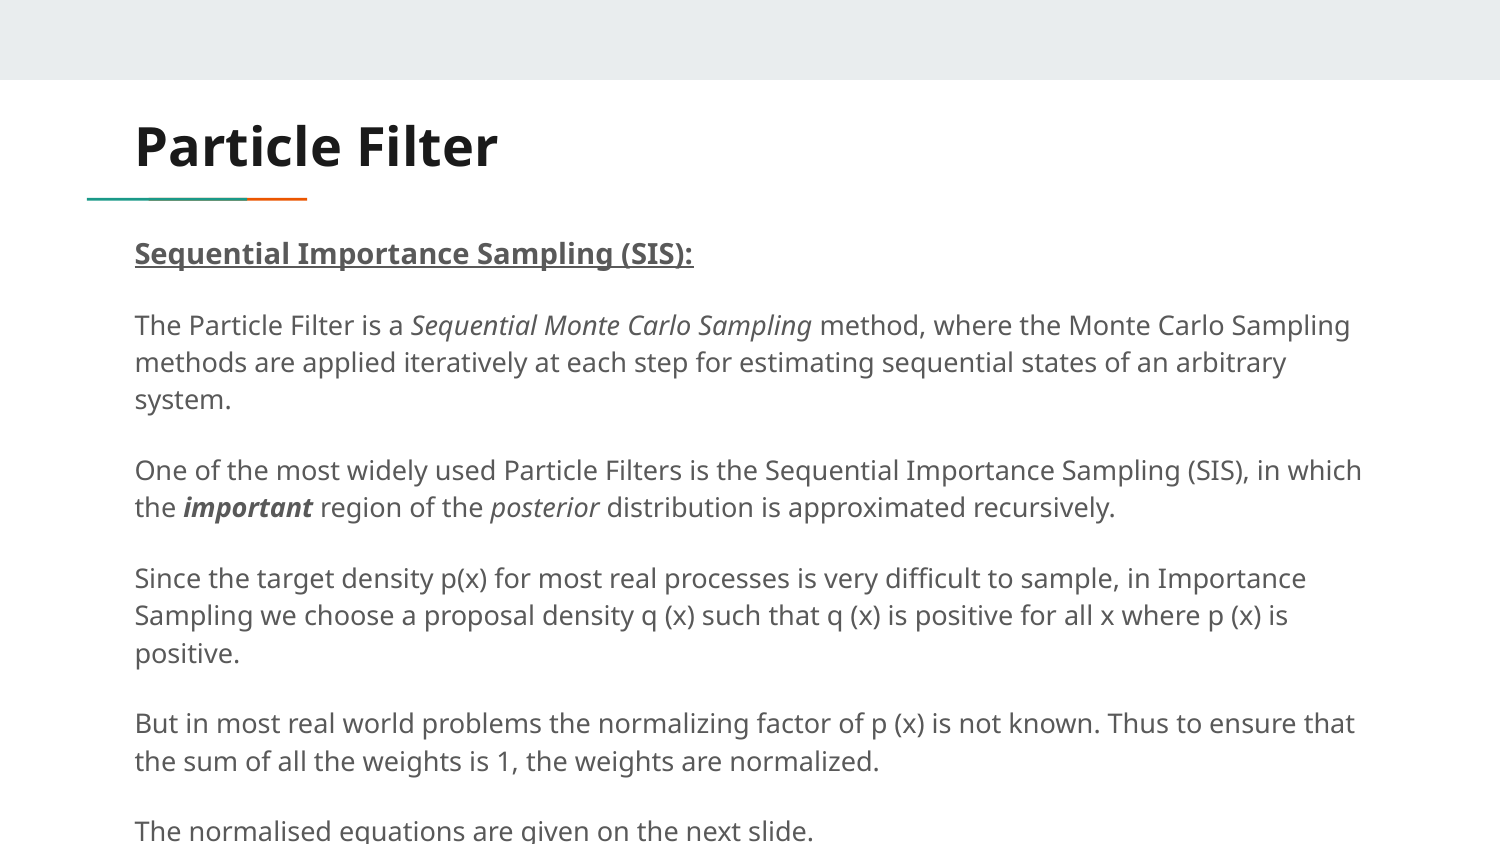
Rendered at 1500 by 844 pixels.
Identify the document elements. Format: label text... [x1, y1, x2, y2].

list Sequential Importance Sampling (SIS): The Particle Filter is a Sequential Monte Carlo Sampling method, where the Monte Carlo Sampling methods are applied iteratively at each step for estimating sequential states of an arbitrary system. One of the most widely used Particle Filters is the Sequential Importance Sampling (SIS), in which the important region of the posterior distribution is approximated recursively. Since the target density p(x) for most real processes is very difficult to sample, in Importance Sampling we choose a proposal density q (x) such that q (x) is positive for all x where p (x) is positive. But in most real world problems the normalizing factor of p (x) is not known. Thus to ensure that the sum of all the weights is 1, the weights are normalized. The normalised equations are given on the next slide. [119, 214, 1381, 777]
title Particle Filter [119, 97, 1381, 186]
